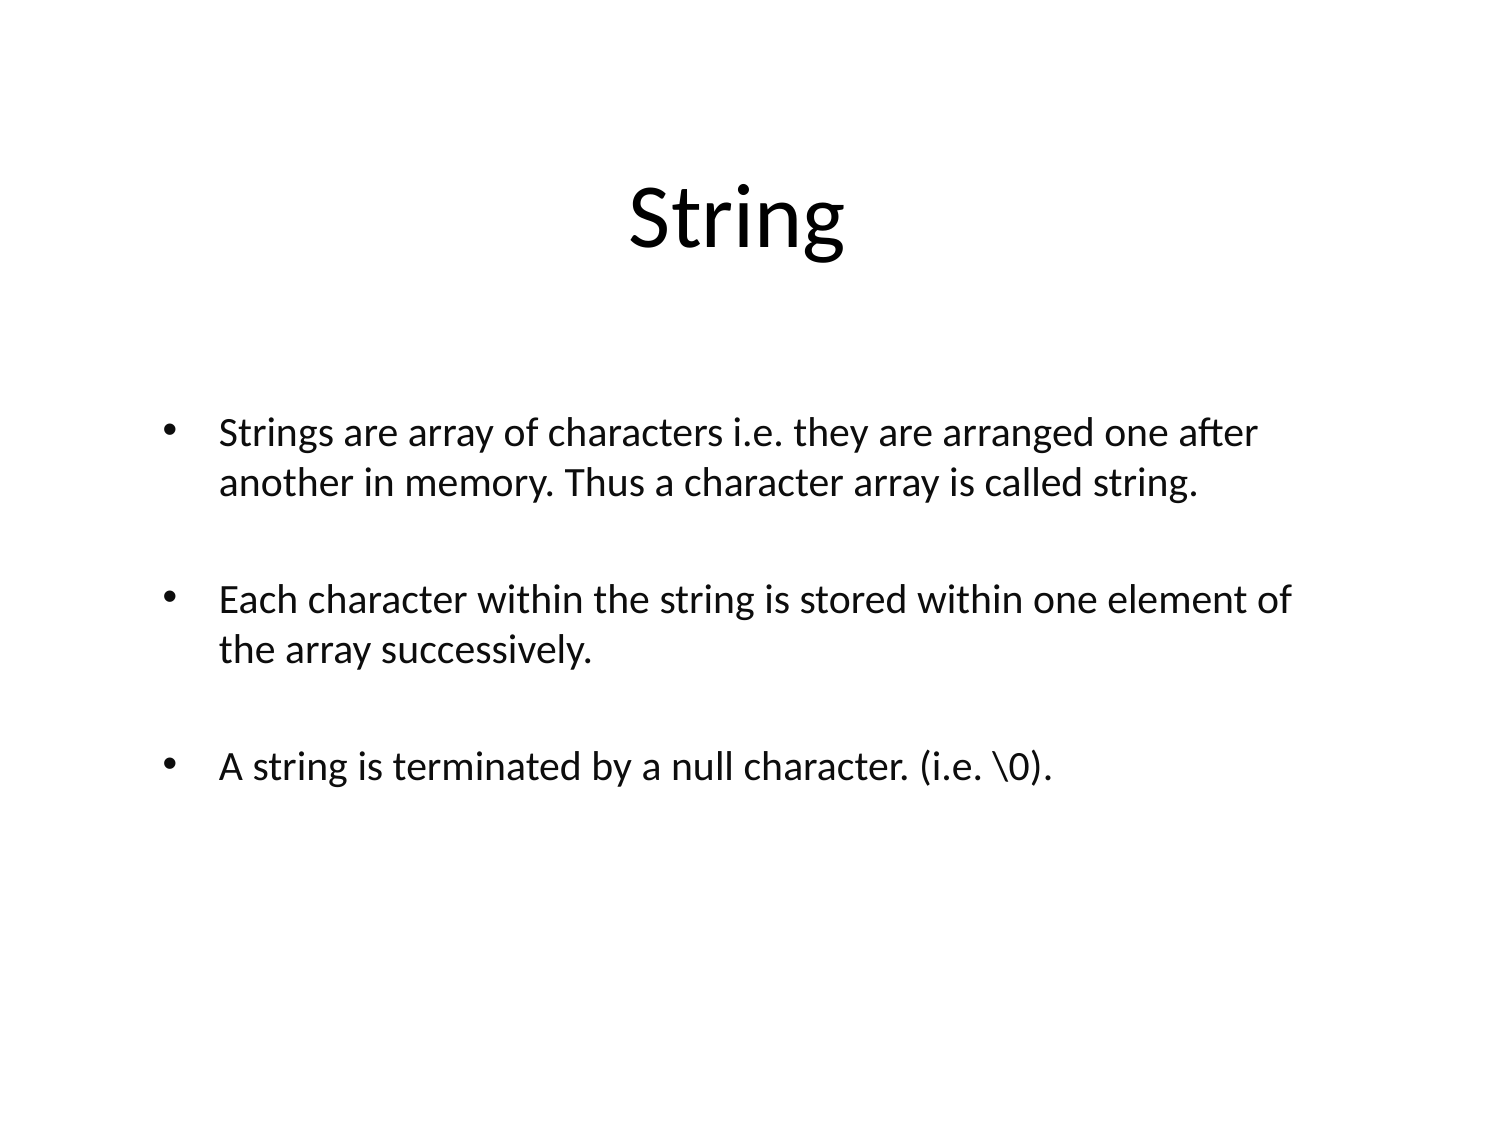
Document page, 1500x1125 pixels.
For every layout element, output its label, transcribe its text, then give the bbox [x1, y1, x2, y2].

subtitle Strings are array of characters i.e. they are arranged one after another in memory. Thus a character array is called string. Each character within the string is stored within one element of the array successively. A string is terminated by a null character. (i.e. \0). [147, 397, 1353, 882]
title String [100, 90, 1376, 332]
